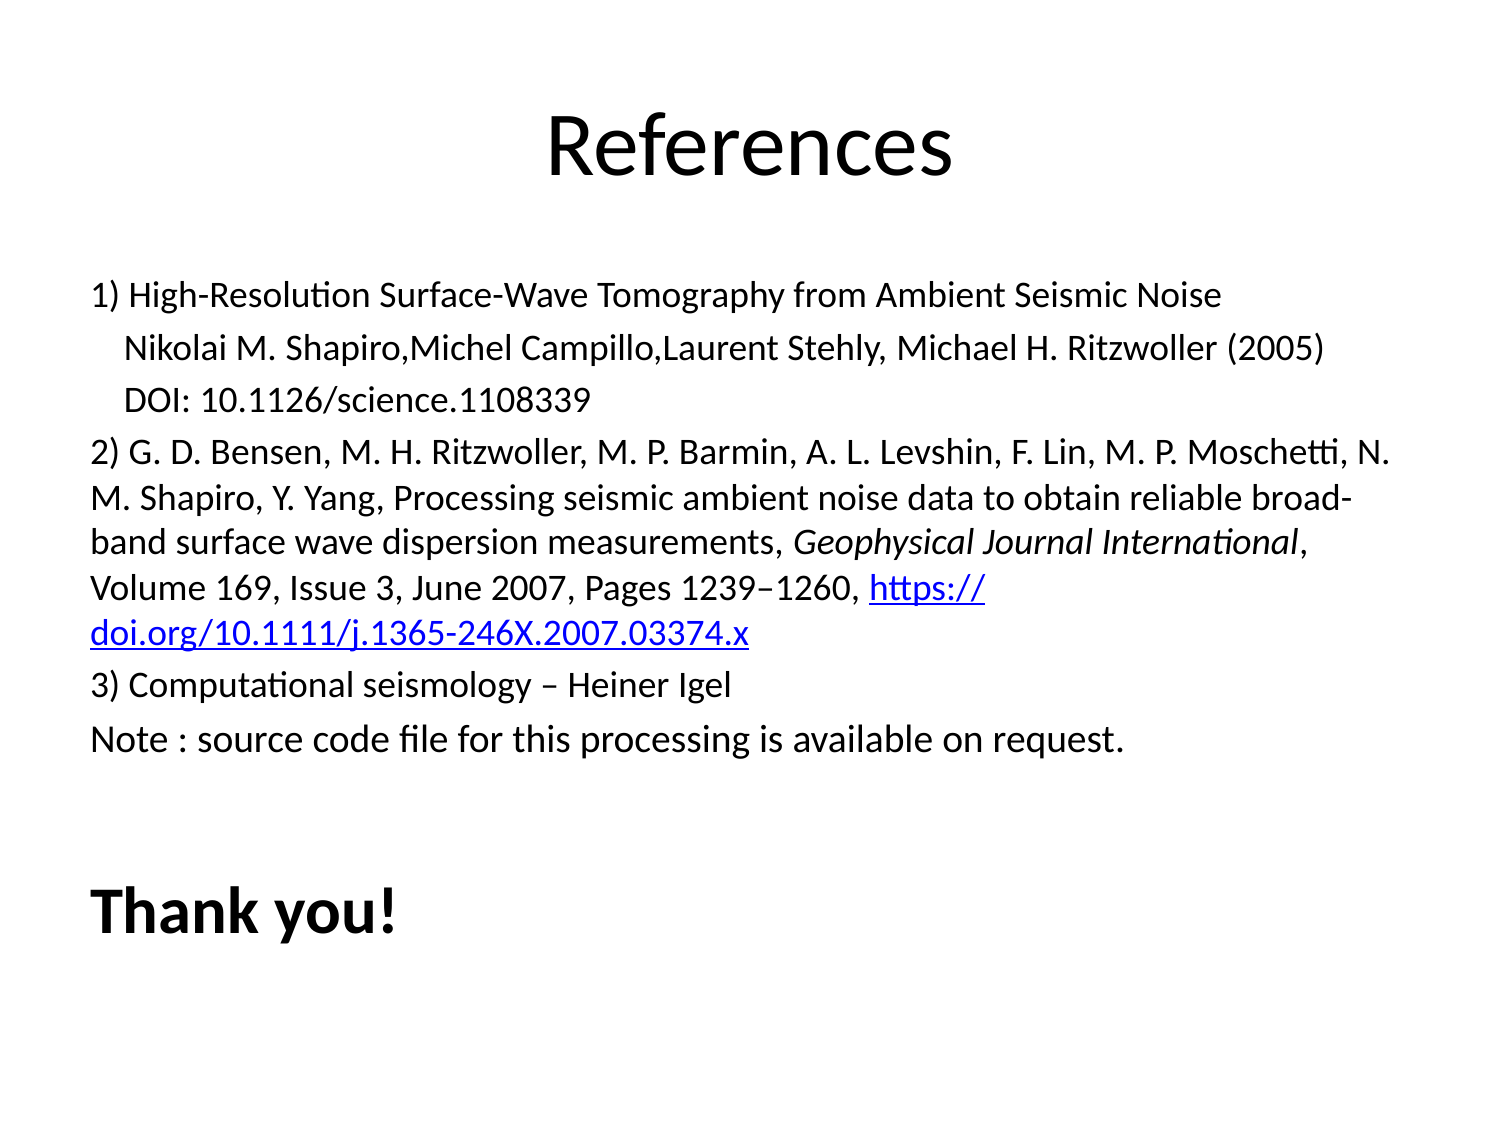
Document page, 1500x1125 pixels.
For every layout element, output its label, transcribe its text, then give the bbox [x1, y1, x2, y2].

title References [75, 45, 1425, 233]
list 1) High-Resolution Surface-Wave Tomography from Ambient Seismic Noise Nikolai M. Shapiro,Michel Campillo,Laurent Stehly, Michael H. Ritzwoller (2005) DOI: 10.1126/science.1108339 2) G. D. Bensen, M. H. Ritzwoller, M. P. Barmin, A. L. Levshin, F. Lin, M. P. Moschetti, N. M. Shapiro, Y. Yang, Processing seismic ambient noise data to obtain reliable broad-band surface wave dispersion measurements, Geophysical Journal International, Volume 169, Issue 3, June 2007, Pages 1239–1260, https://doi.org/10.1111/j.1365-246X.2007.03374.x 3) Computational seismology – Heiner Igel Note : source code file for this processing is available on request. Thank you! [75, 262, 1425, 1005]
